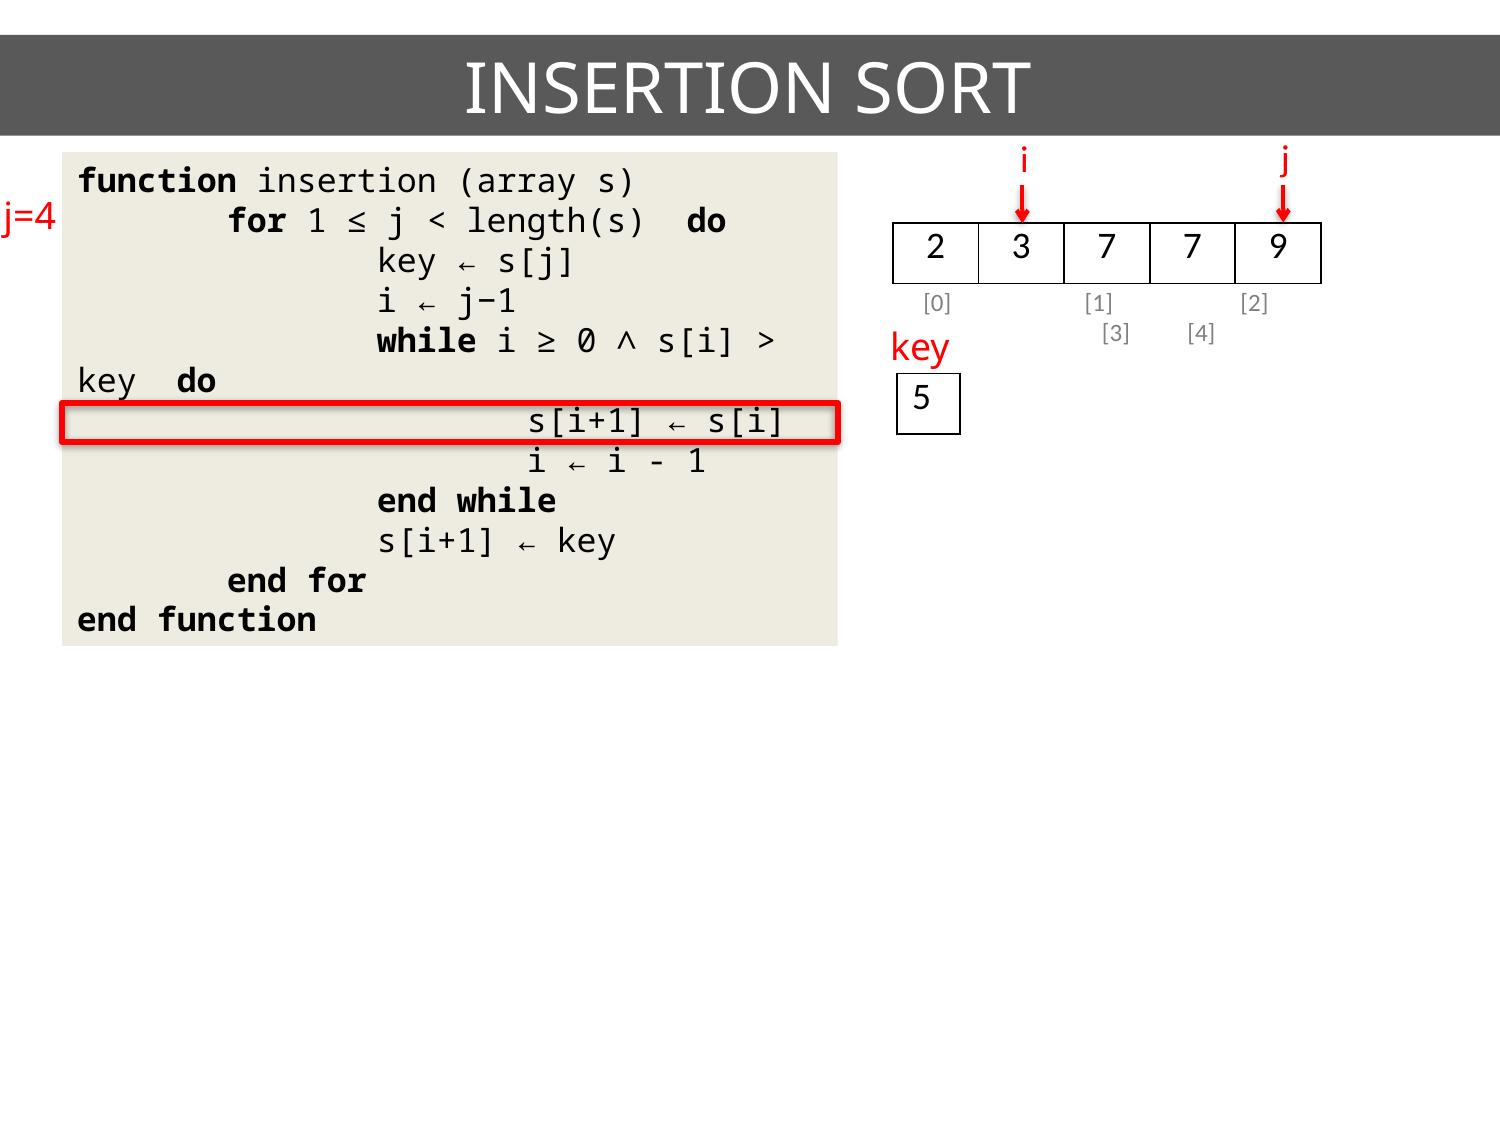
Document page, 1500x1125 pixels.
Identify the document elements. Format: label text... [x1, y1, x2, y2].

text_box [60, 401, 840, 444]
text_box j [1266, 126, 1305, 187]
table_header 5 [898, 376, 959, 433]
table_header 7 [1065, 224, 1149, 279]
table_header 7 [1151, 224, 1234, 279]
title INSERTION SORT [0, 34, 1500, 136]
table_header 9 [1236, 224, 1320, 279]
text_box i [1005, 127, 1044, 188]
table_header 3 [979, 224, 1063, 279]
text_box function insertion (array s) for 1 ≤ j < length(s) do key ← s[j] i ← j−1 while i ≥ 0 ∧ s[i] > key do s[i+1] ← s[i] i ← i - 1 end while s[i+1] ← key end for end function [62, 452, 838, 646]
text_box function insertion (array s) for 1 ≤ j < length(s) do key ← s[j] i ← j−1 while i ≥ 0 ∧ s[i] > key do s[i+1] ← s[i] i ← i - 1 end while s[i+1] ← key end for end function [62, 152, 838, 400]
table_header 2 [894, 224, 978, 283]
text_box [0] [1] [2] [3] [4] [897, 279, 1377, 384]
text_box key [875, 315, 965, 376]
text_box j=4 [0, 184, 71, 245]
